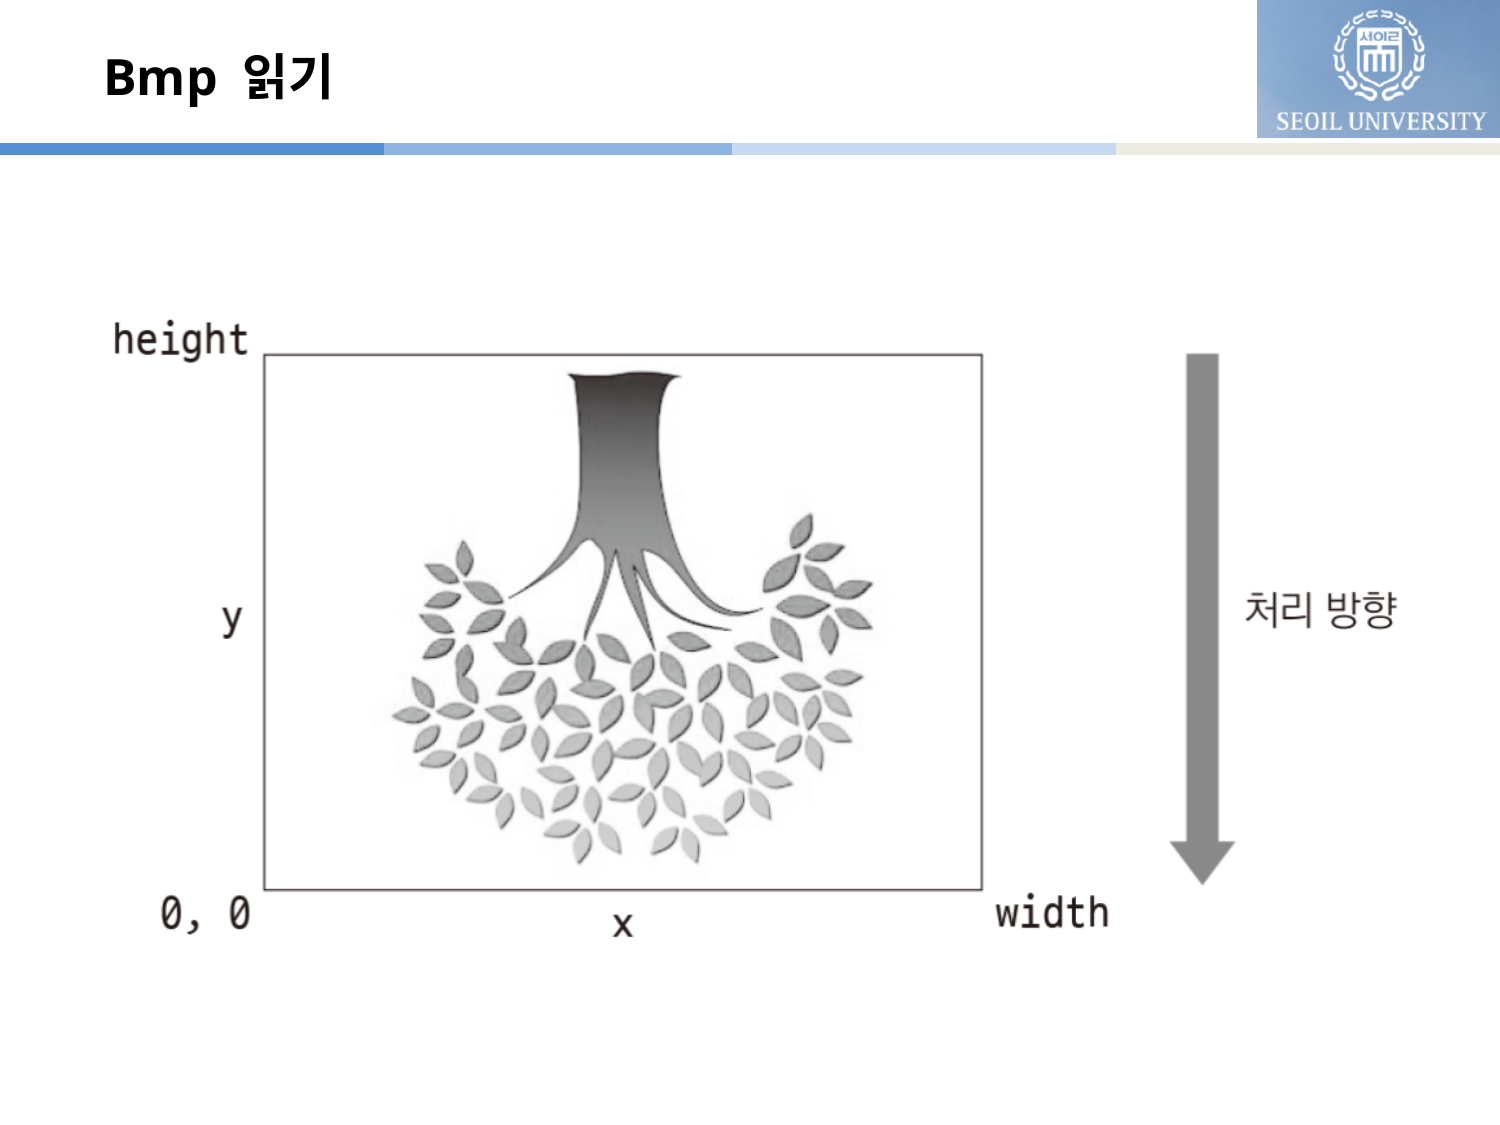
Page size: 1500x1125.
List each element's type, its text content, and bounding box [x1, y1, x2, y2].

picture [1257, 0, 1500, 138]
title Bmp 읽기 [88, 30, 1330, 121]
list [88, 298, 1436, 981]
